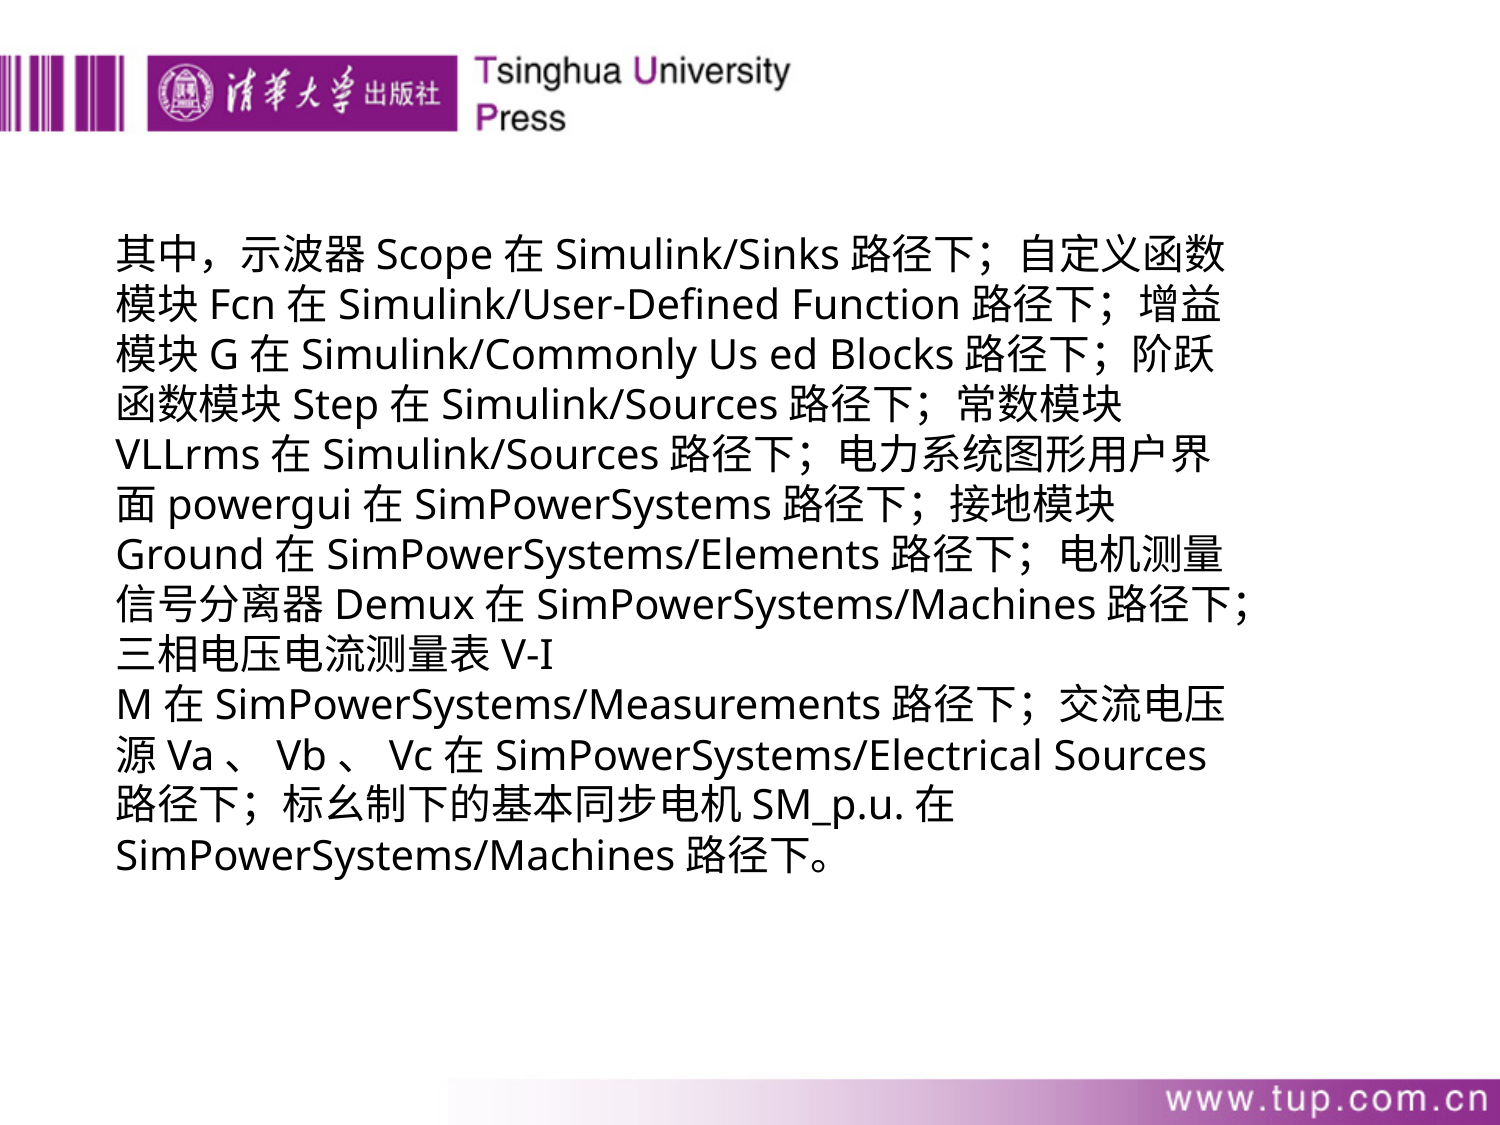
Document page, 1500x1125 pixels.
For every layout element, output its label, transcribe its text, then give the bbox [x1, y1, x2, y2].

picture [0, 1059, 1500, 1125]
picture [0, 34, 1500, 149]
list 其中，示波器Scope在Simulink/Sinks路径下；自定义函数模块Fcn在Simulink/User-Defined Function路径下；增益模块G在Simulink/Commonly Us ed Blocks路径下；阶跃函数模块Step在Simulink/Sources路径下；常数模块VLLrms在Simulink/Sources路径下；电力系统图形用户界面powergui在SimPowerSystems路径下；接地模块Ground在SimPowerSystems/Elements路径下；电机测量信号分离器Demux在SimPowerSystems/Machines路径下；三相电压电流测量表V-I M在SimPowerSystems/Measurements路径下；交流电压源Va、Vb、Vc在SimPowerSystems/Electrical Sources路径下；标幺制下的基本同步电机SM_p.u.在SimPowerSystems/Machines路径下。 [100, 219, 1249, 911]
